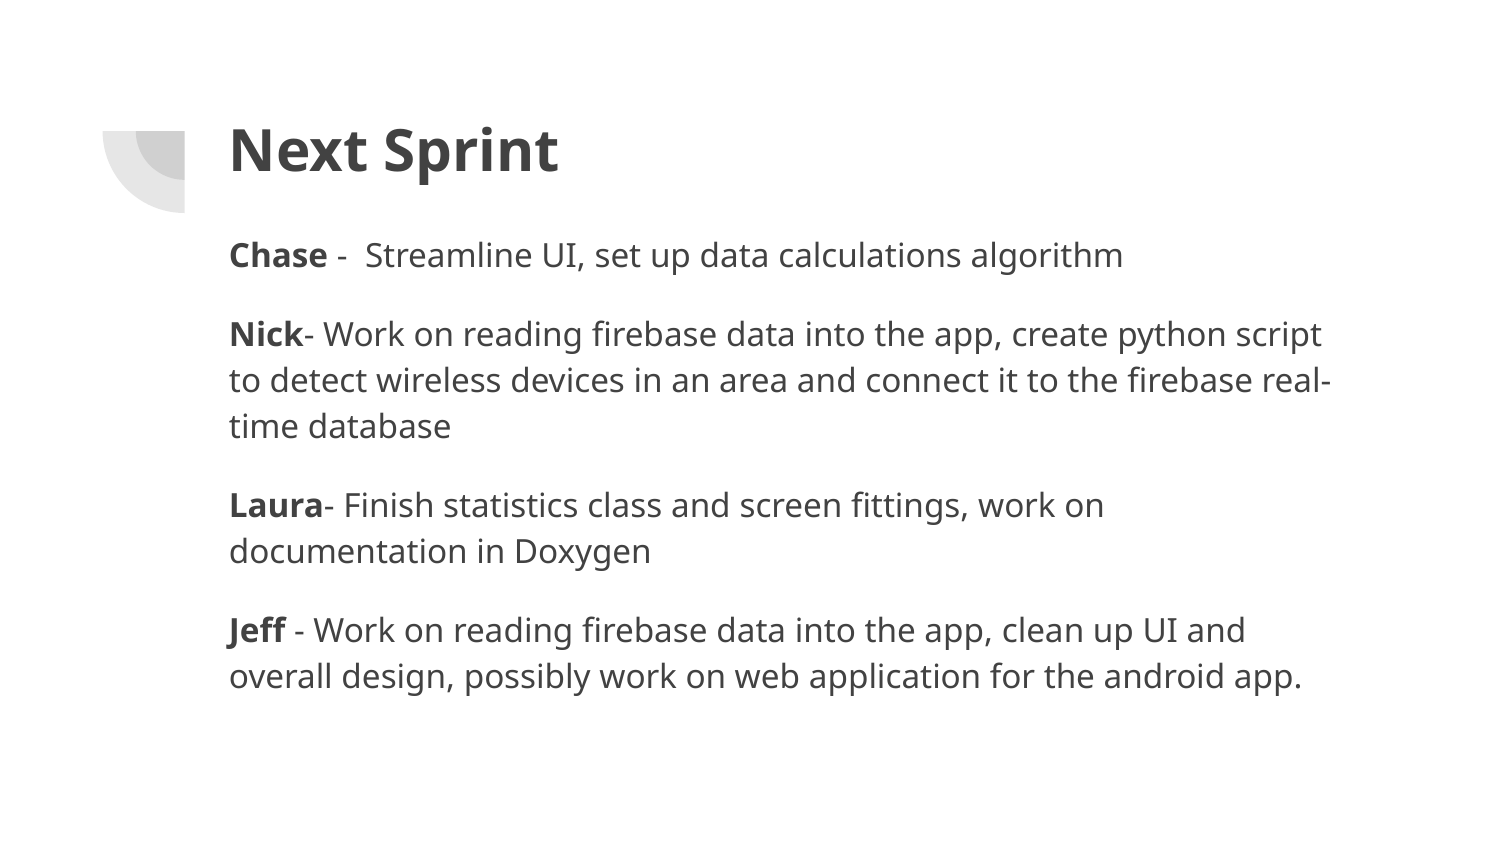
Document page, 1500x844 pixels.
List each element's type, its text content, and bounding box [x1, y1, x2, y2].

title Next Sprint [213, 98, 1368, 213]
list Chase - Streamline UI, set up data calculations algorithm Nick- Work on reading firebase data into the app, create python script to detect wireless devices in an area and connect it to the firebase real-time database Laura- Finish statistics class and screen fittings, work on documentation in Doxygen Jeff - Work on reading firebase data into the app, clean up UI and overall design, possibly work on web application for the android app. [213, 213, 1368, 631]
